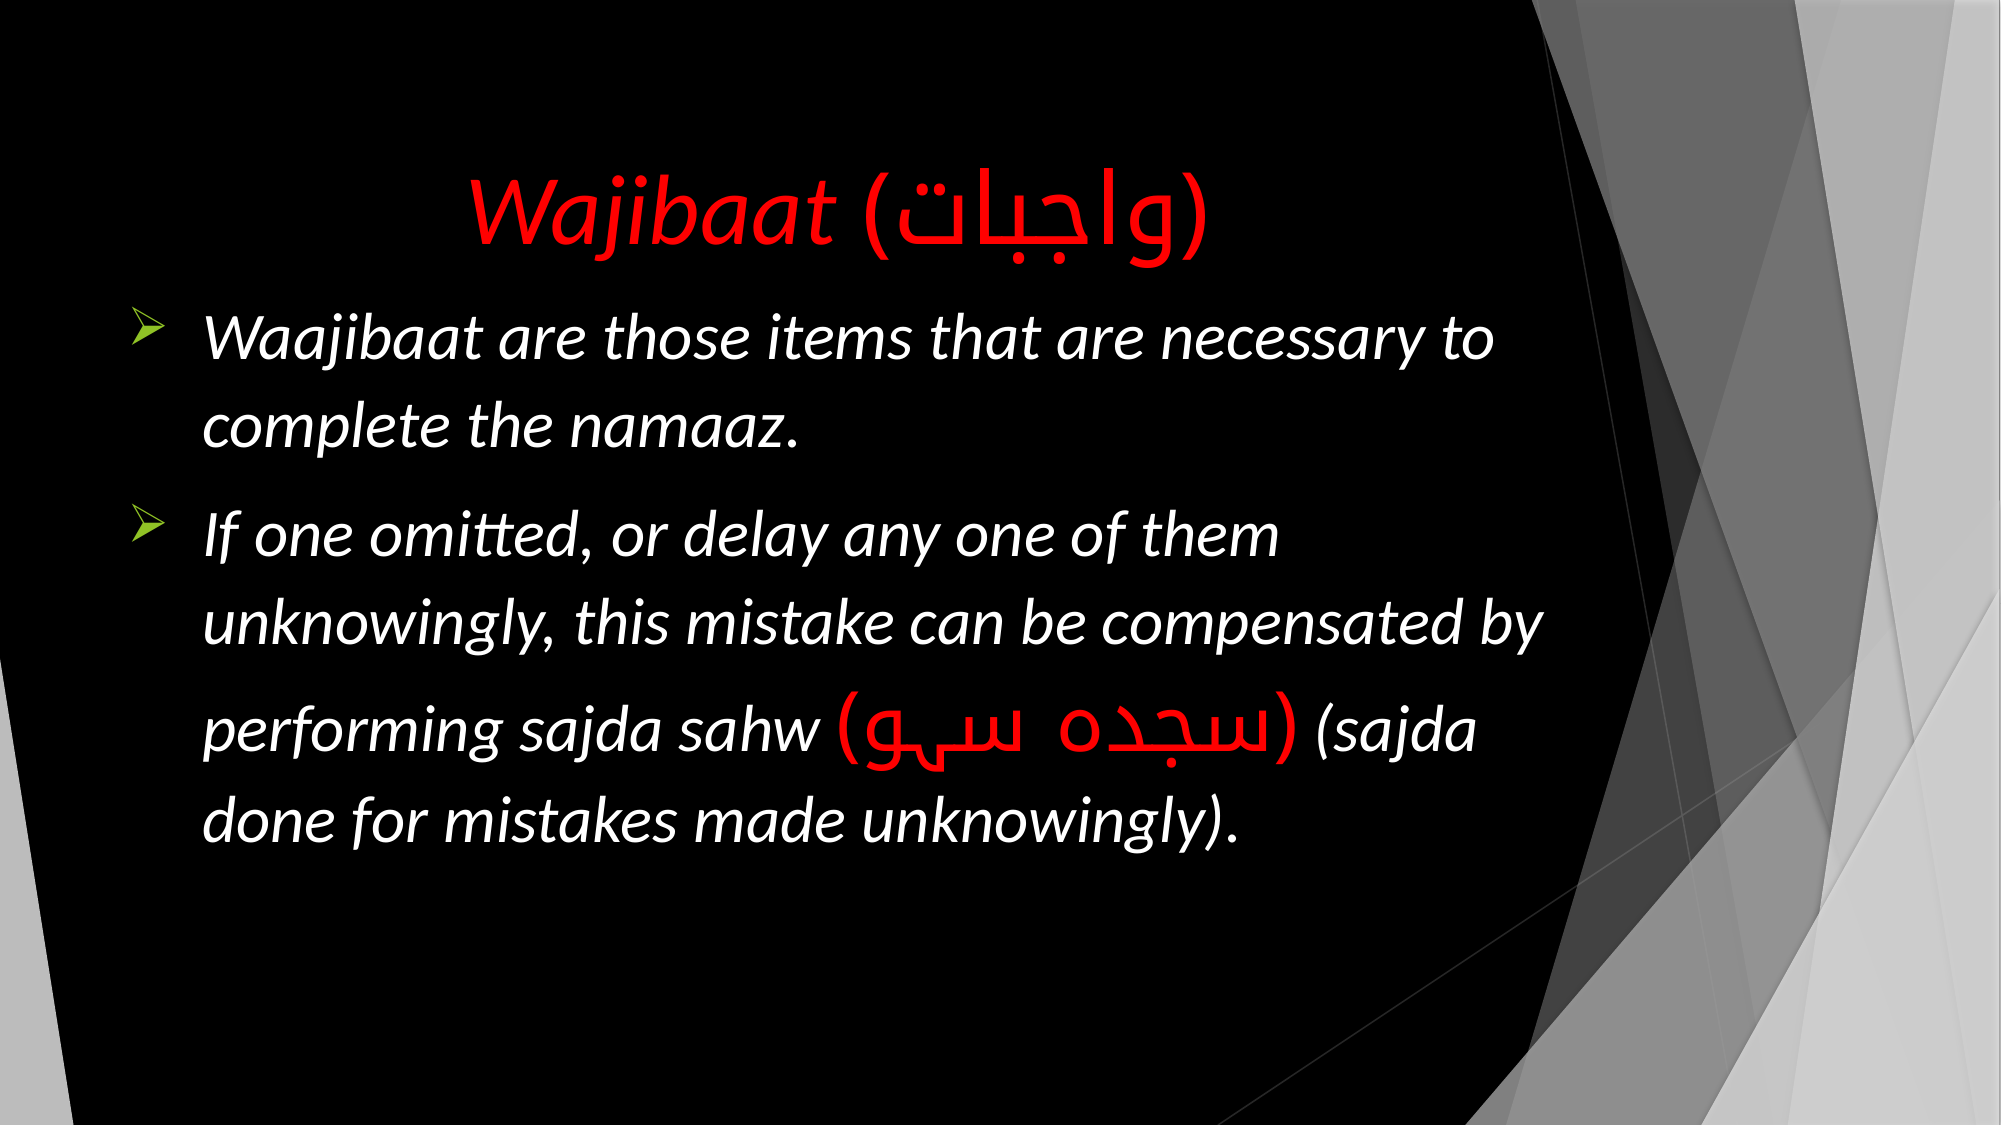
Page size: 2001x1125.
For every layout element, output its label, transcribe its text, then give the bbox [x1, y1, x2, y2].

text_box Wajibaat (واجبات) Waajibaat are those items that are necessary to complete the namaaz. If one omitted, or delay any one of them unknowingly, this mistake can be compensated by performing sajda sahw (سجدہ سہو) (sajda done for mistakes made unknowingly). [112, 125, 1563, 863]
